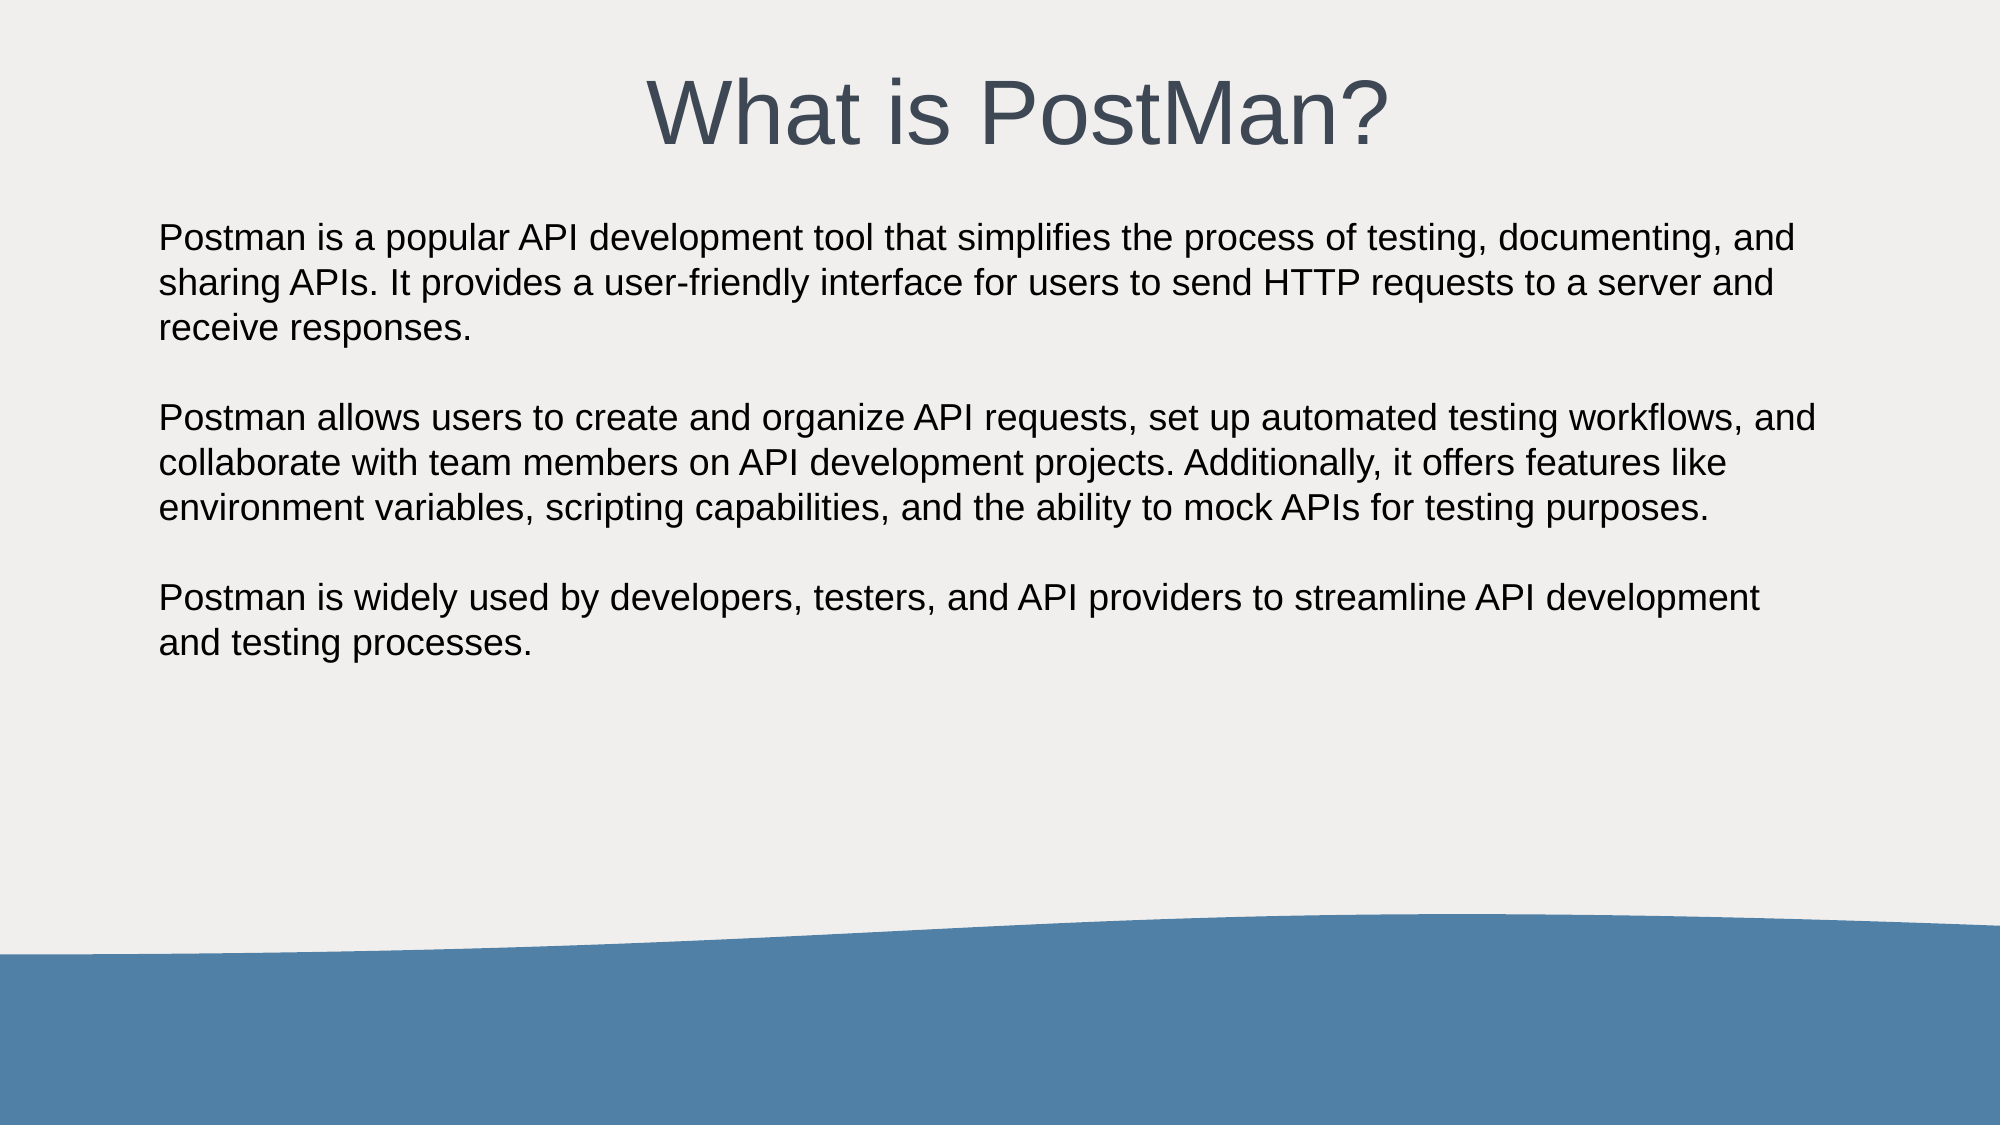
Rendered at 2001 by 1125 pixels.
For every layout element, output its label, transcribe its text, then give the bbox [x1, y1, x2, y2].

text_box Postman is a popular API development tool that simplifies the process of testing, documenting, and sharing APIs. It provides a user-friendly interface for users to send HTTP requests to a server and receive responses. Postman allows users to create and organize API requests, set up automated testing workflows, and collaborate with team members on API development projects. Additionally, it offers features like environment variables, scripting capabilities, and the ability to mock APIs for testing purposes. Postman is widely used by developers, testers, and API providers to streamline API development and testing processes. [143, 205, 1841, 703]
text_box What is PostMan? [175, 59, 1863, 170]
text_box [0, 914, 2000, 1125]
